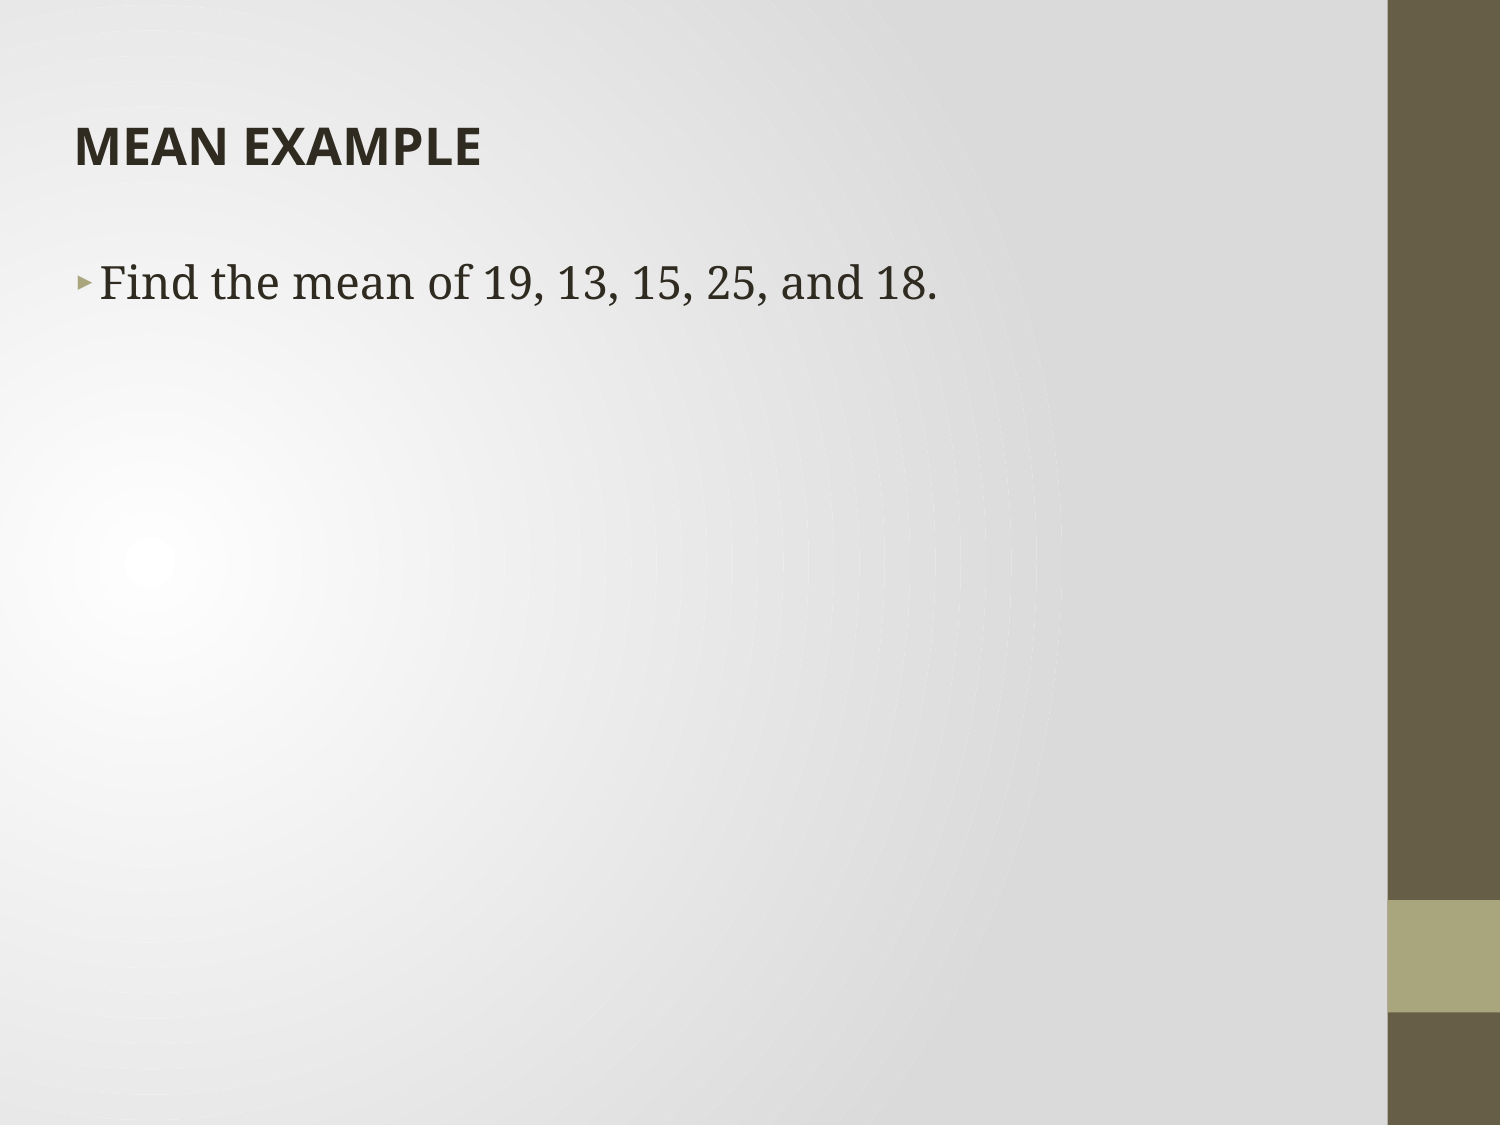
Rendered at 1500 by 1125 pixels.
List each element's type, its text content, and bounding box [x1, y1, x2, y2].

list Find the mean of 19, 13, 15, 25, and 18. [73, 199, 1427, 787]
text_box MEAN EXAMPLE [73, 113, 1427, 180]
